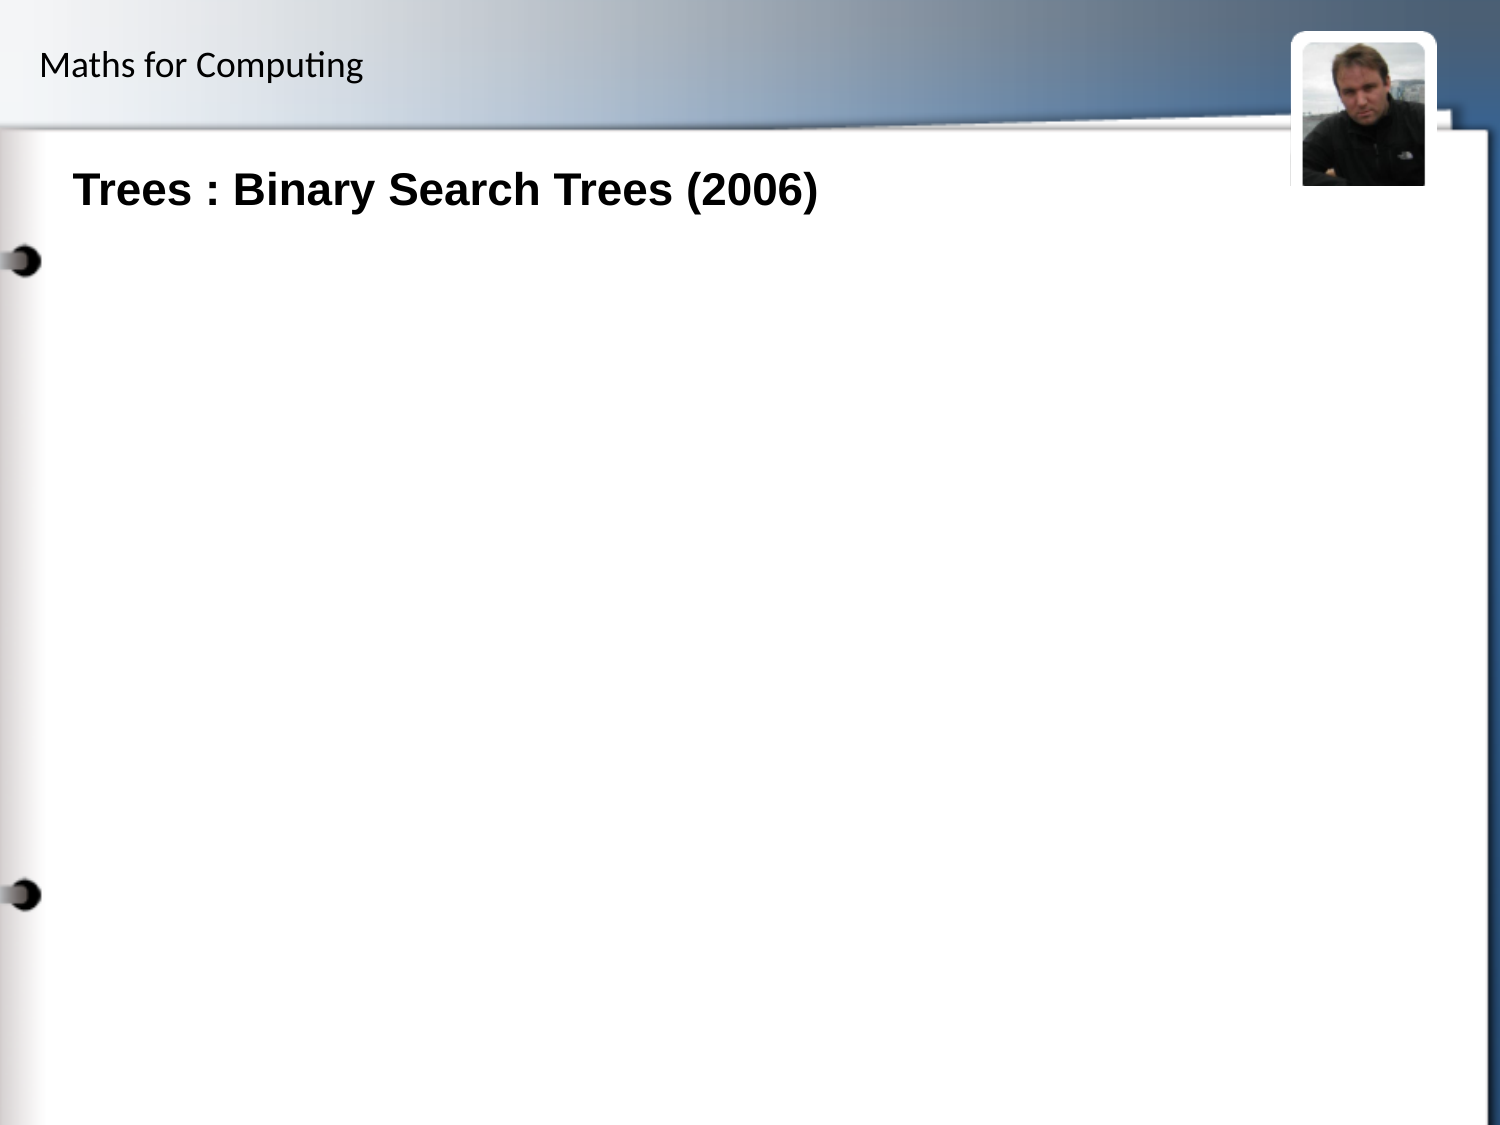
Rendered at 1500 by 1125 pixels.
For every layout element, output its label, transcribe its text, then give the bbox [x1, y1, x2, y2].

title Trees : Binary Search Trees (2006) [57, 152, 1276, 217]
picture [0, 0, 1500, 1125]
